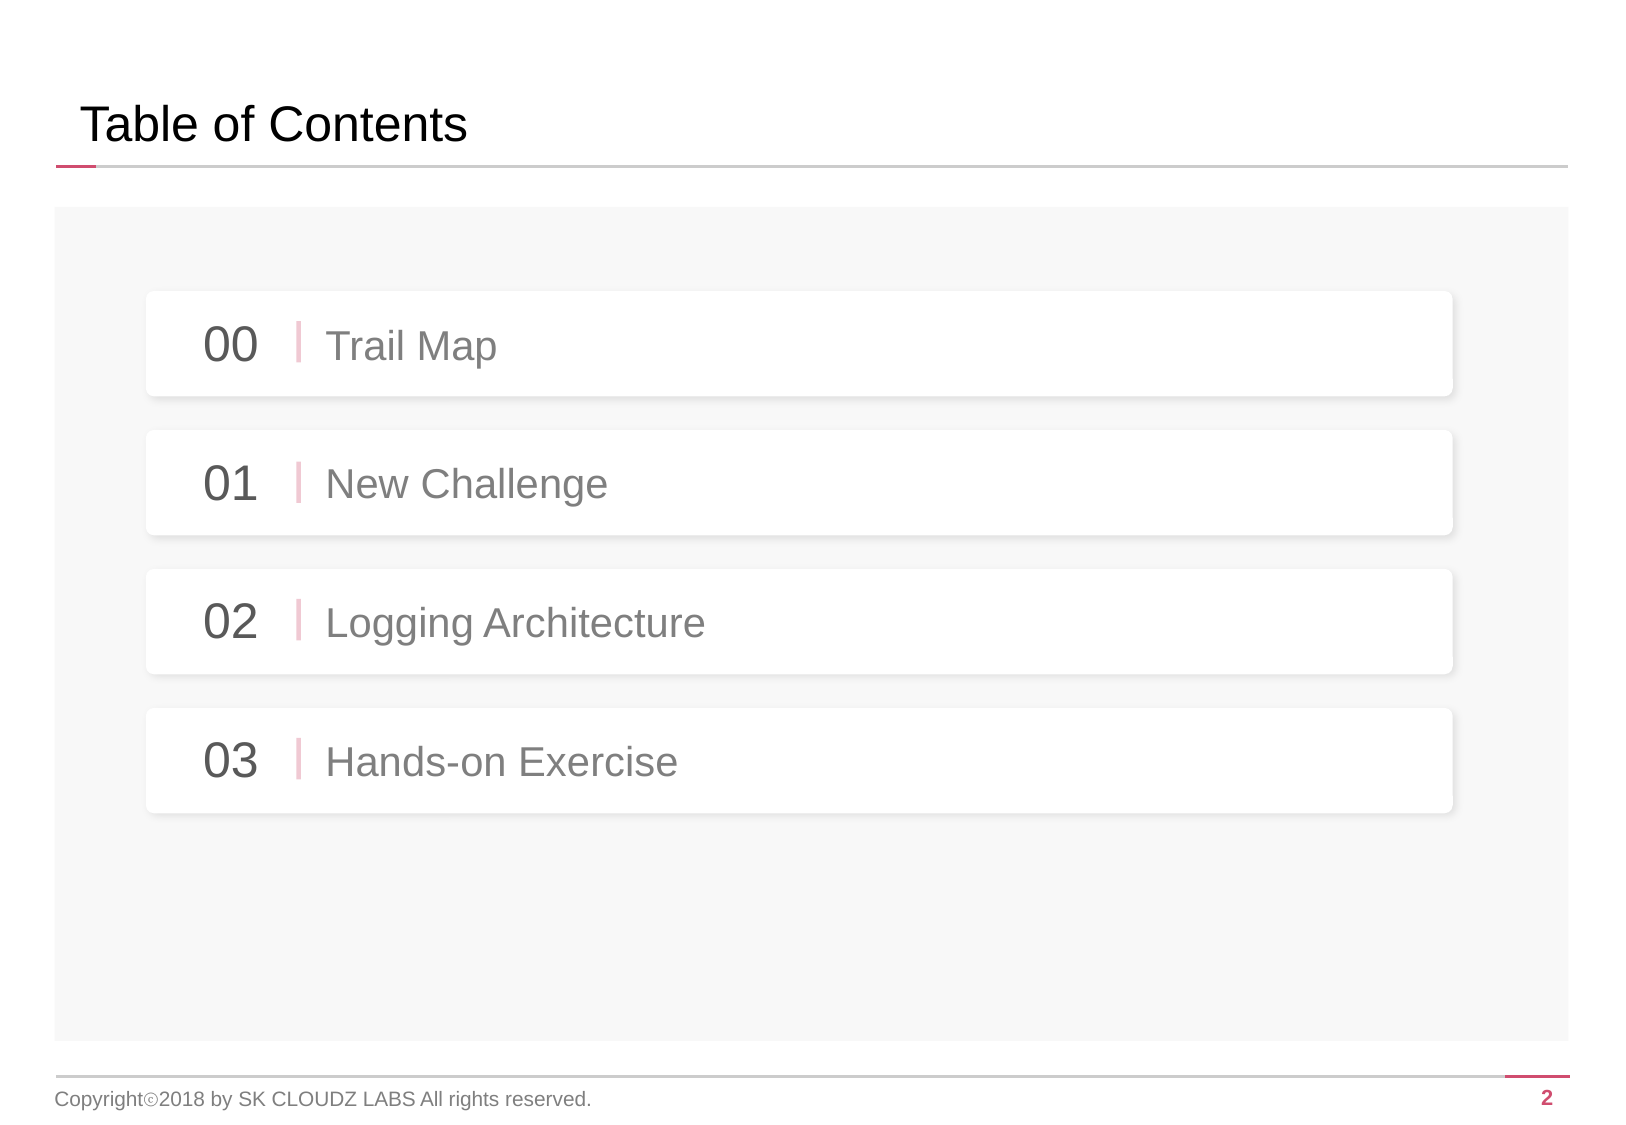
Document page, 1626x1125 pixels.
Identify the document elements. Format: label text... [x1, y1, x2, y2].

list Table of Contents [26, 87, 1124, 156]
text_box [145, 429, 1453, 536]
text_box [145, 290, 1453, 397]
footer Copyrightⓒ2018 by SK CLOUDZ LABS All rights reserved. [39, 1072, 895, 1124]
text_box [145, 568, 1453, 675]
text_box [145, 707, 1453, 814]
